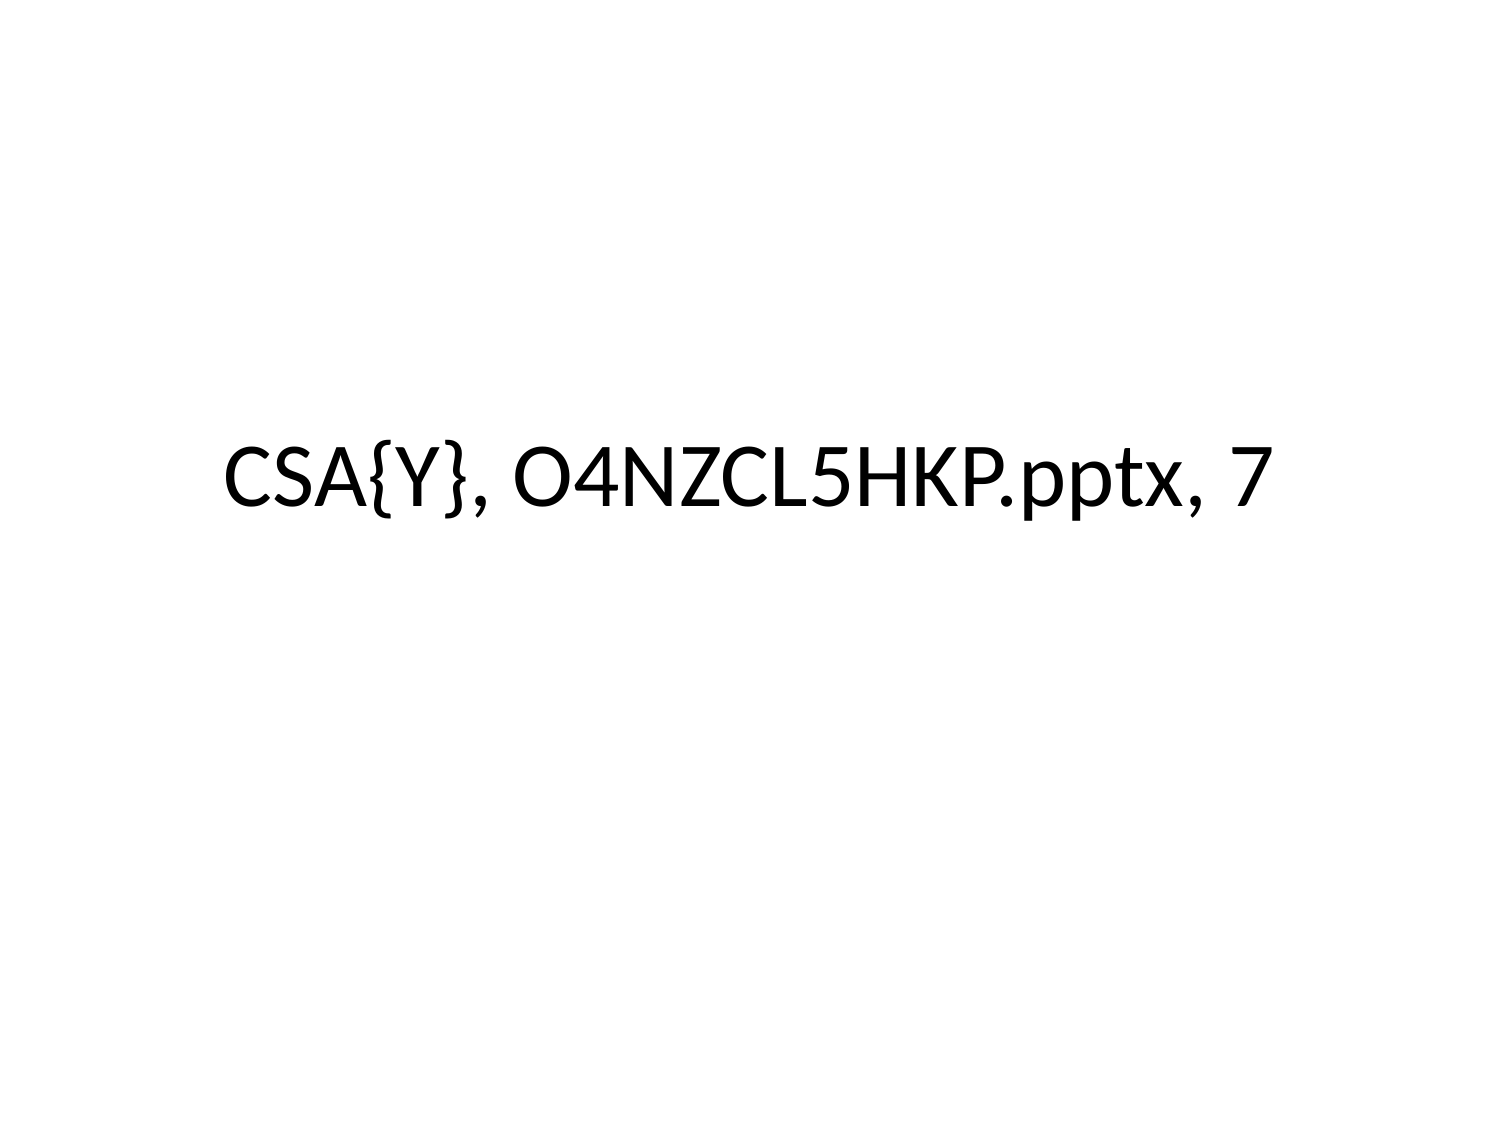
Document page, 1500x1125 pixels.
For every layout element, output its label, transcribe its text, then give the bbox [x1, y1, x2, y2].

title CSA{Y}, O4NZCL5HKP.pptx, 7 [112, 349, 1388, 591]
